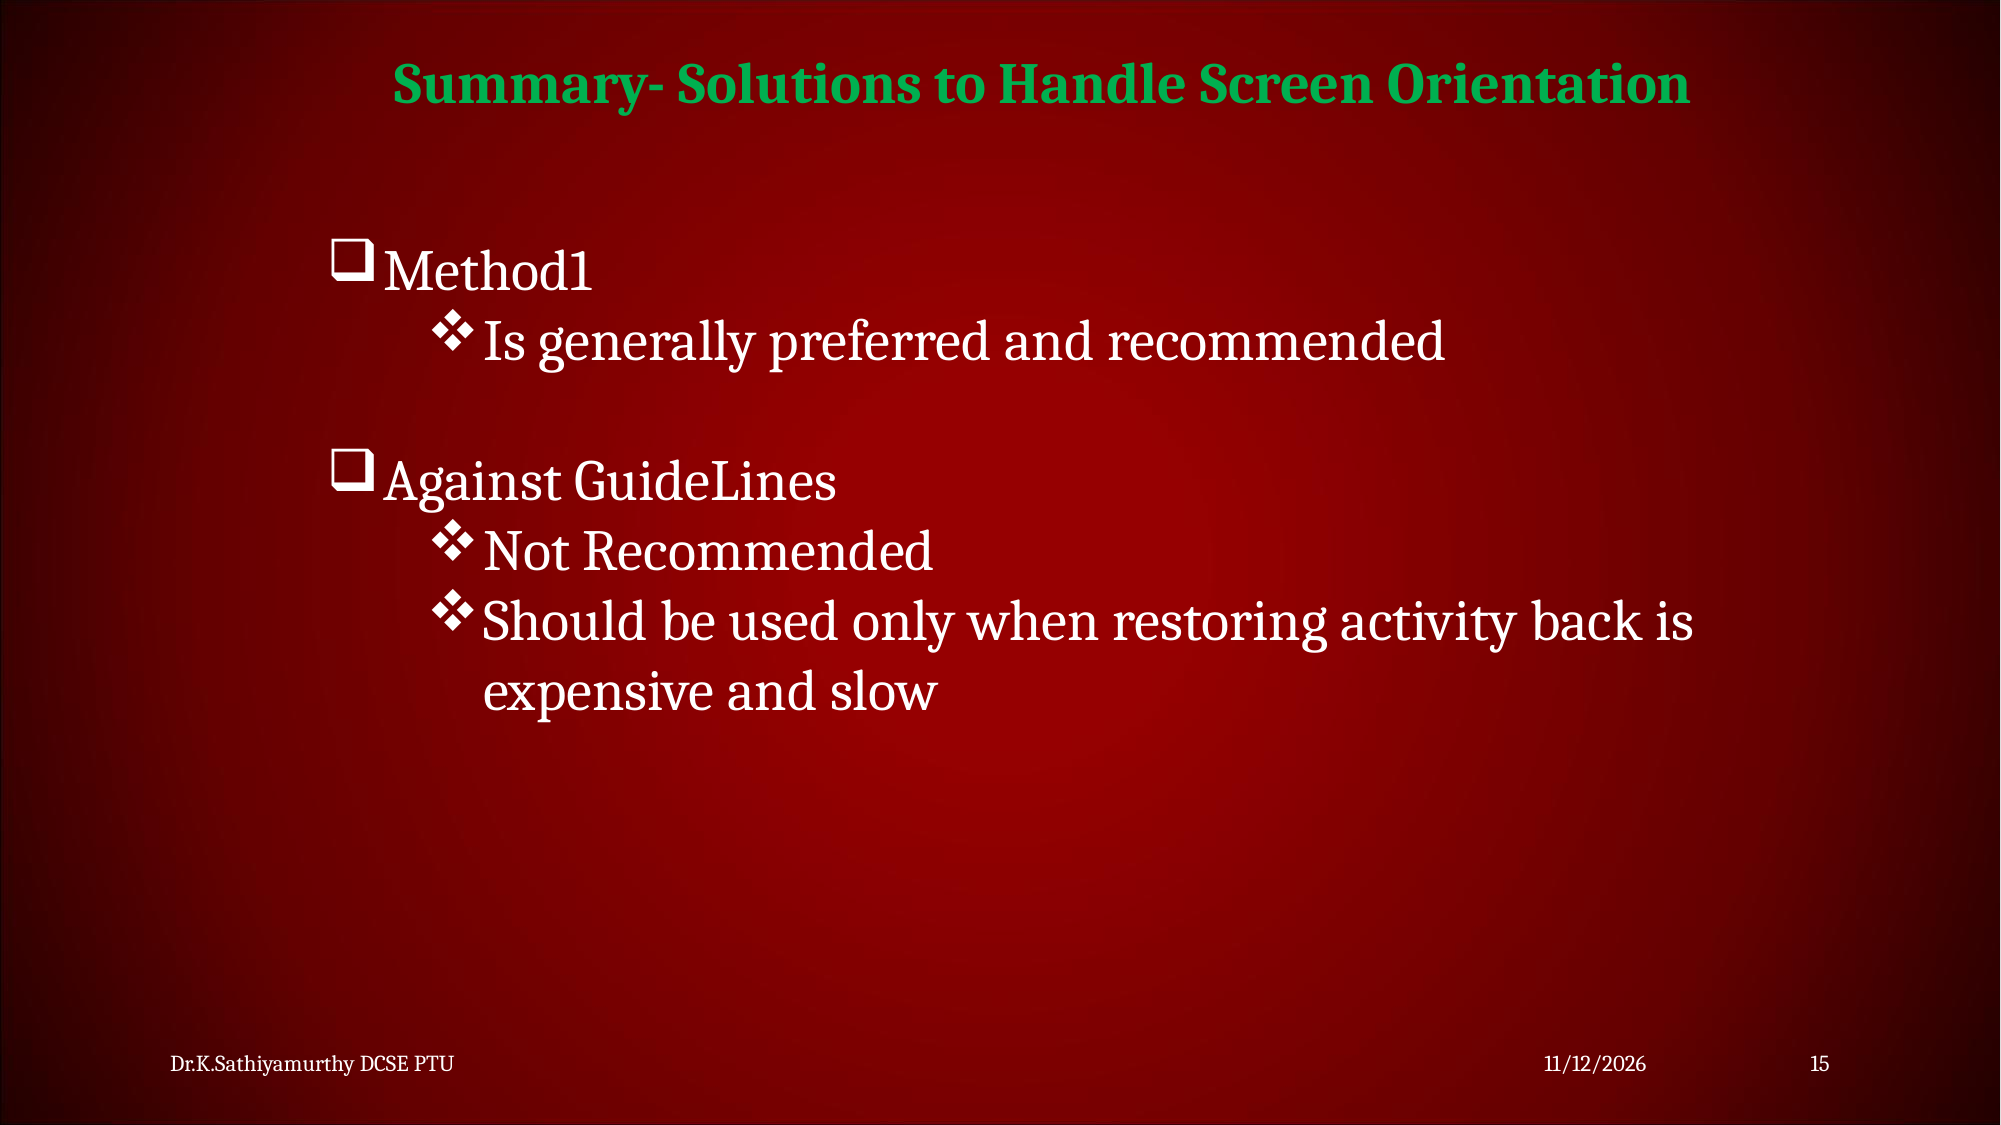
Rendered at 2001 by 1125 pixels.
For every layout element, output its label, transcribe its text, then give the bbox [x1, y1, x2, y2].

text_box Summary- Solutions to Handle Screen Orientation [287, 46, 1800, 124]
footer Dr.K.Sathiyamurthy DCSE PTU [150, 1045, 1367, 1078]
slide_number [1433, 1045, 1667, 1078]
slide_number 15 [1713, 1045, 1850, 1078]
text_box Method1 Is generally preferred and recommended Against GuideLines Not Recommended Should be used only when restoring activity back is expensive and slow [312, 224, 1738, 730]
picture [0, 0, 2001, 1125]
